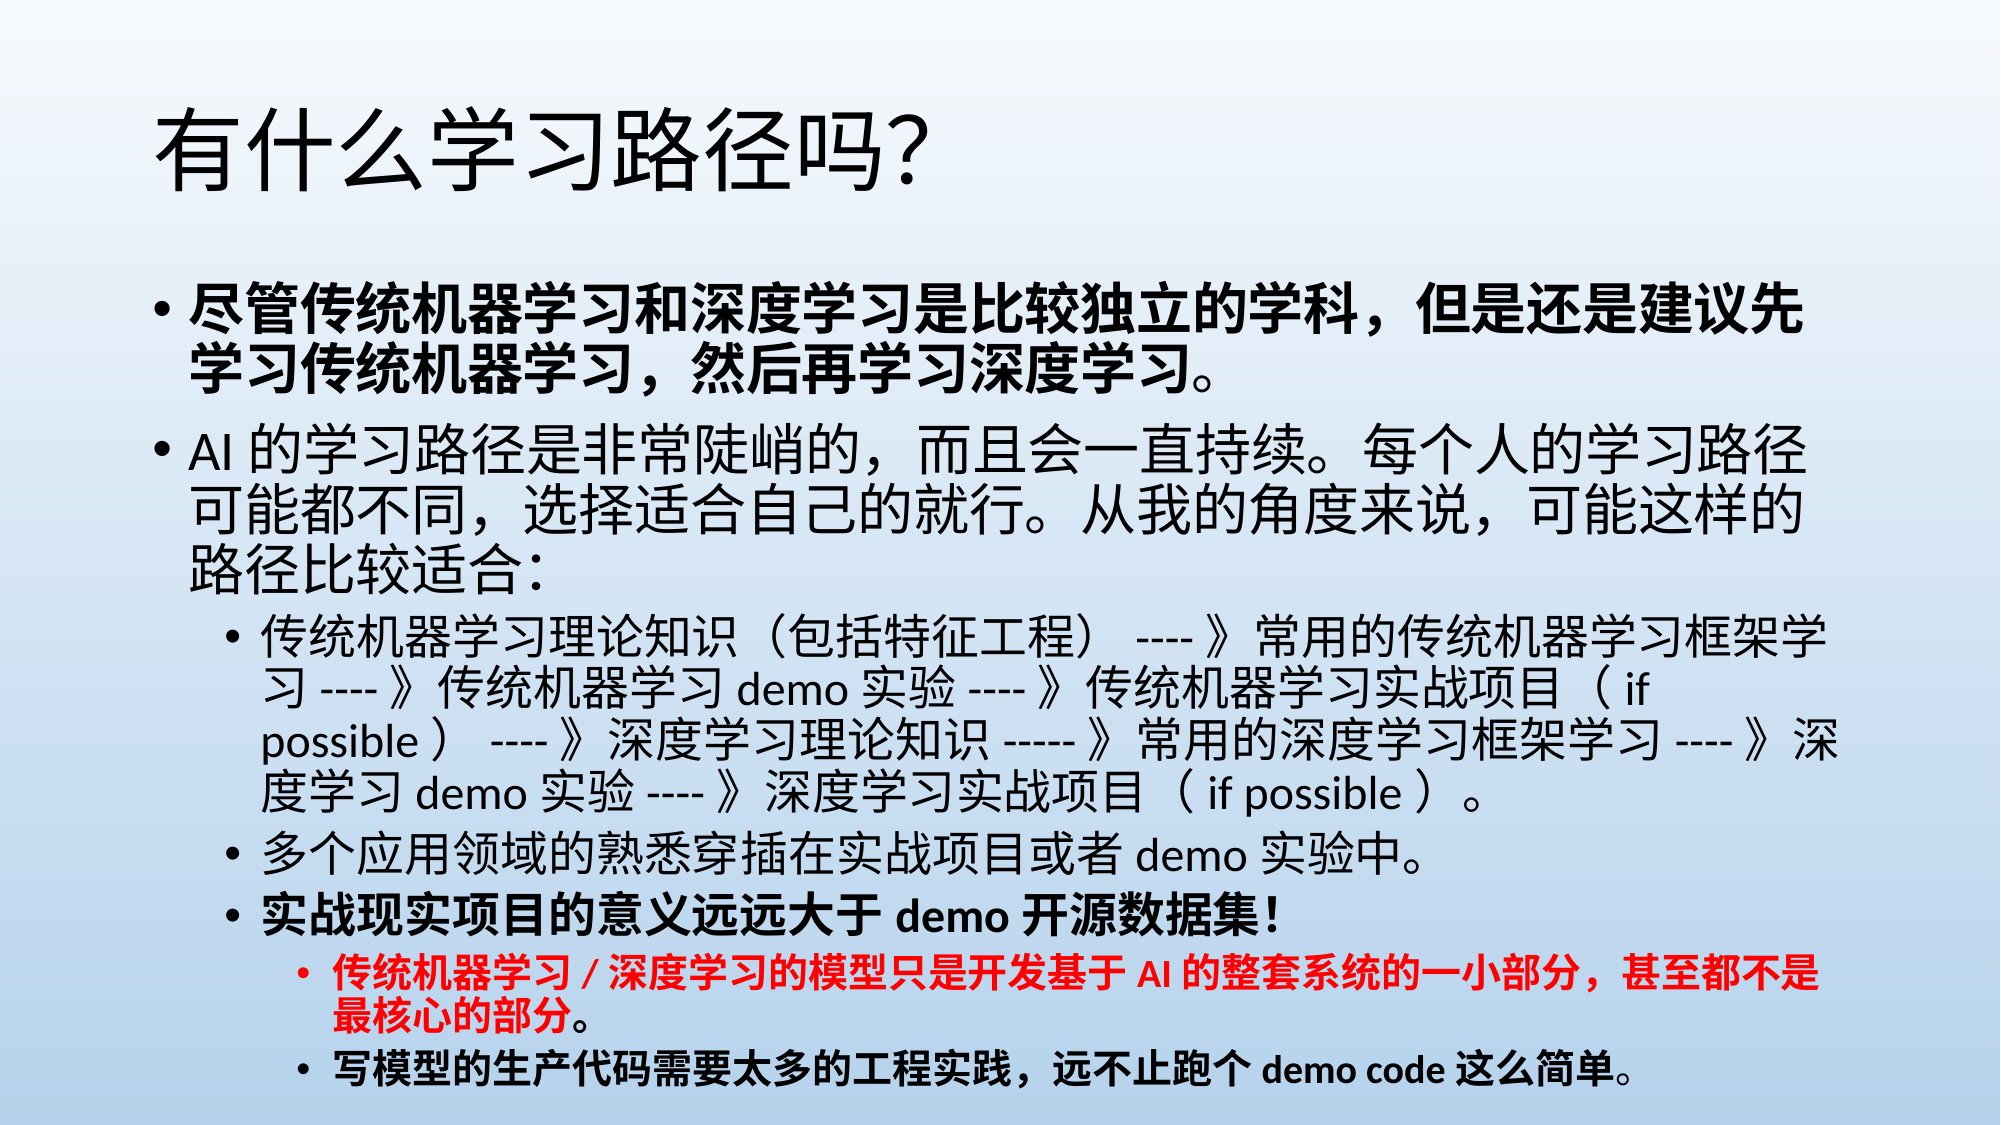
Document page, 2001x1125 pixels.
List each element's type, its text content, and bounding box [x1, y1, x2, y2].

list 尽管传统机器学习和深度学习是比较独立的学科，但是还是建议先学习传统机器学习，然后再学习深度学习。 AI的学习路径是非常陡峭的，而且会一直持续。每个人的学习路径可能都不同，选择适合自己的就行。从我的角度来说，可能这样的路径比较适合： 传统机器学习理论知识（包括特征工程）----》常用的传统机器学习框架学习----》传统机器学习demo实验----》传统机器学习实战项目（if possible）----》深度学习理论知识-----》常用的深度学习框架学习----》深度学习demo实验----》深度学习实战项目（if possible）。 多个应用领域的熟悉穿插在实战项目或者demo实验中。 实战现实项目的意义远远大于demo开源数据集！ 传统机器学习/深度学习的模型只是开发基于AI的整套系统的一小部分，甚至都不是最核心的部分。 写模型的生产代码需要太多的工程实践，远不止跑个demo code这么简单。 [137, 273, 1863, 1103]
title 有什么学习路径吗？ [137, 59, 1863, 250]
